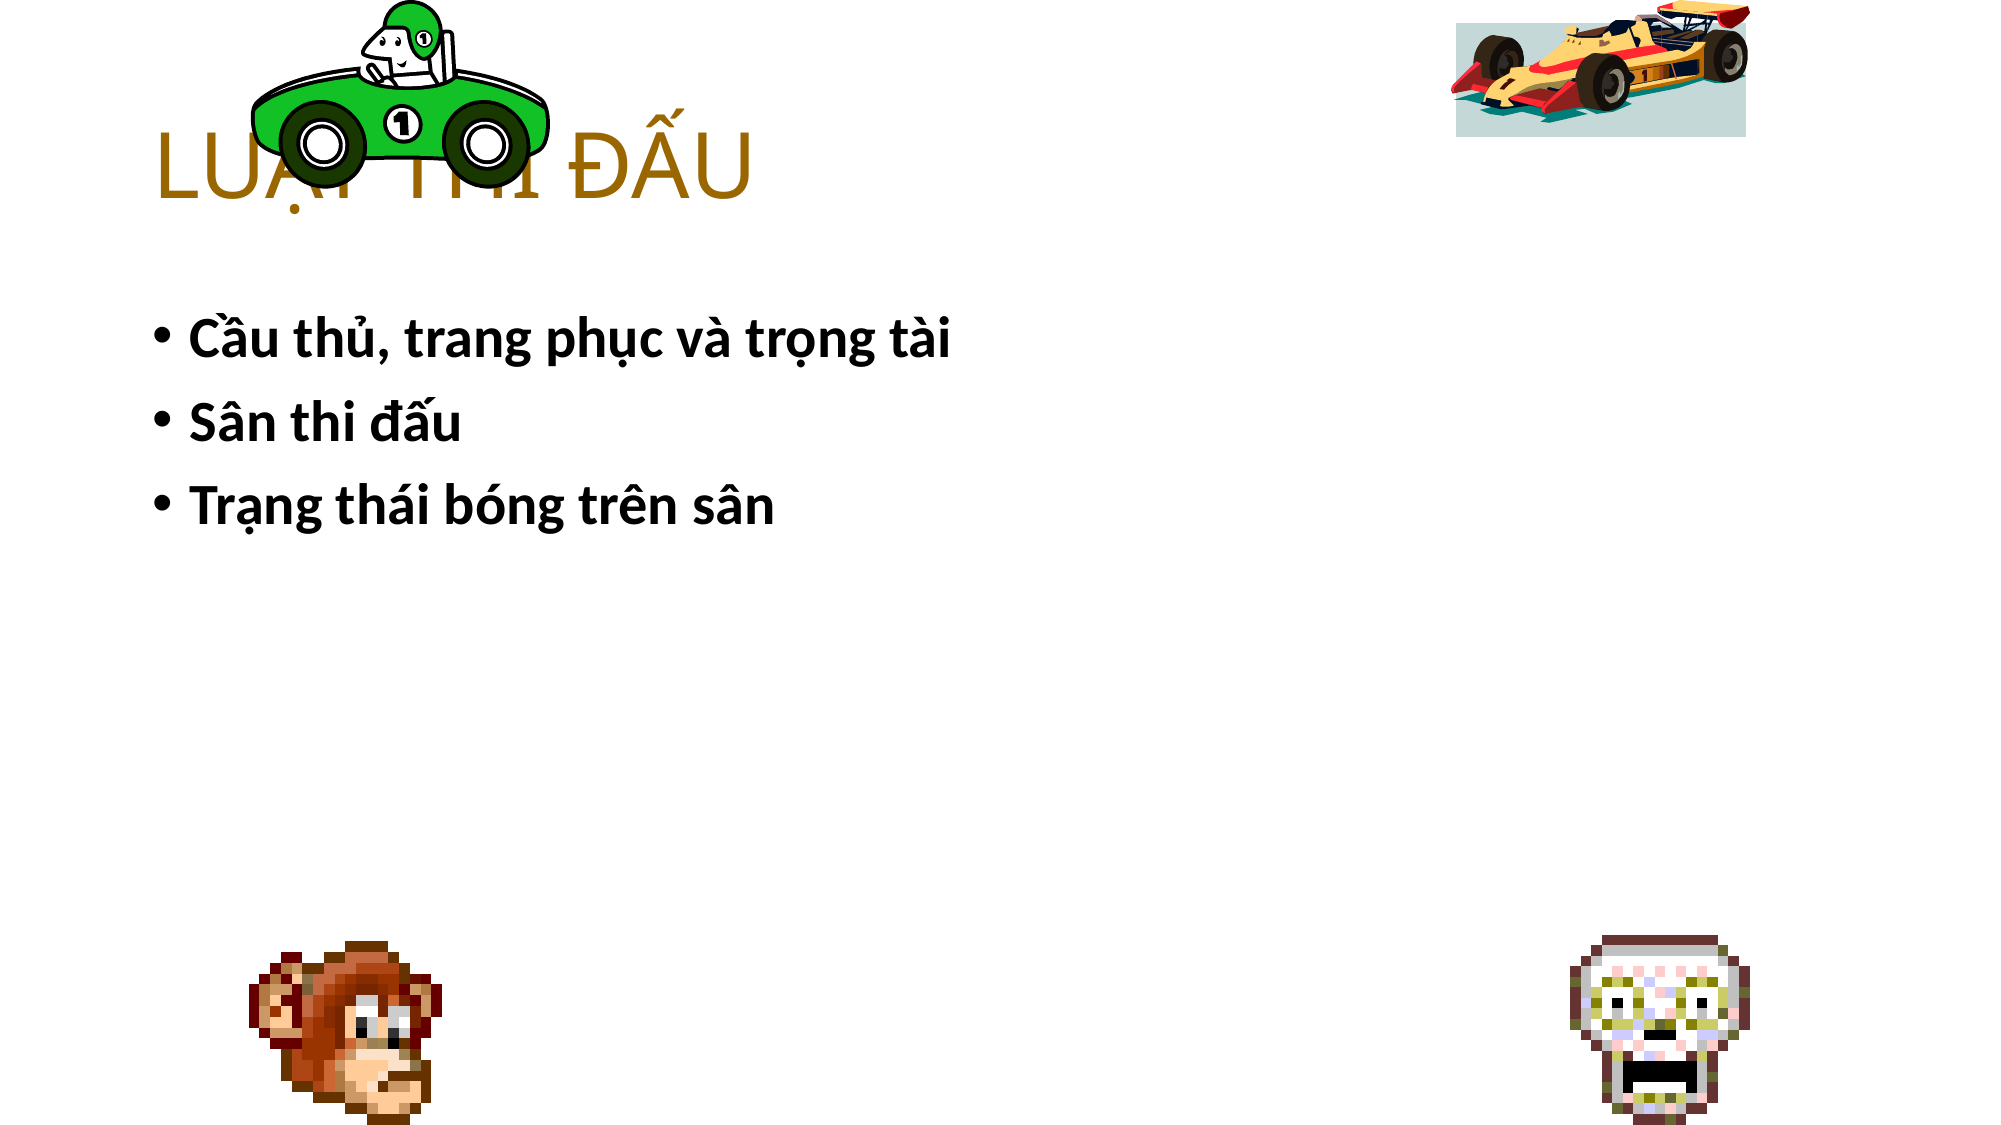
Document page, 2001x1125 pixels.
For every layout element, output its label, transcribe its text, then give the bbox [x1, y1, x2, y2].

picture [1450, 0, 1750, 137]
list Cầu thủ, trang phục và trọng tài Sân thi đấu Trạng thái bóng trên sân [137, 299, 1863, 1014]
title LUẬT THI ĐẤU [137, 59, 1863, 278]
picture [1560, 935, 1750, 1125]
picture [249, 931, 475, 1125]
picture [249, 0, 551, 189]
